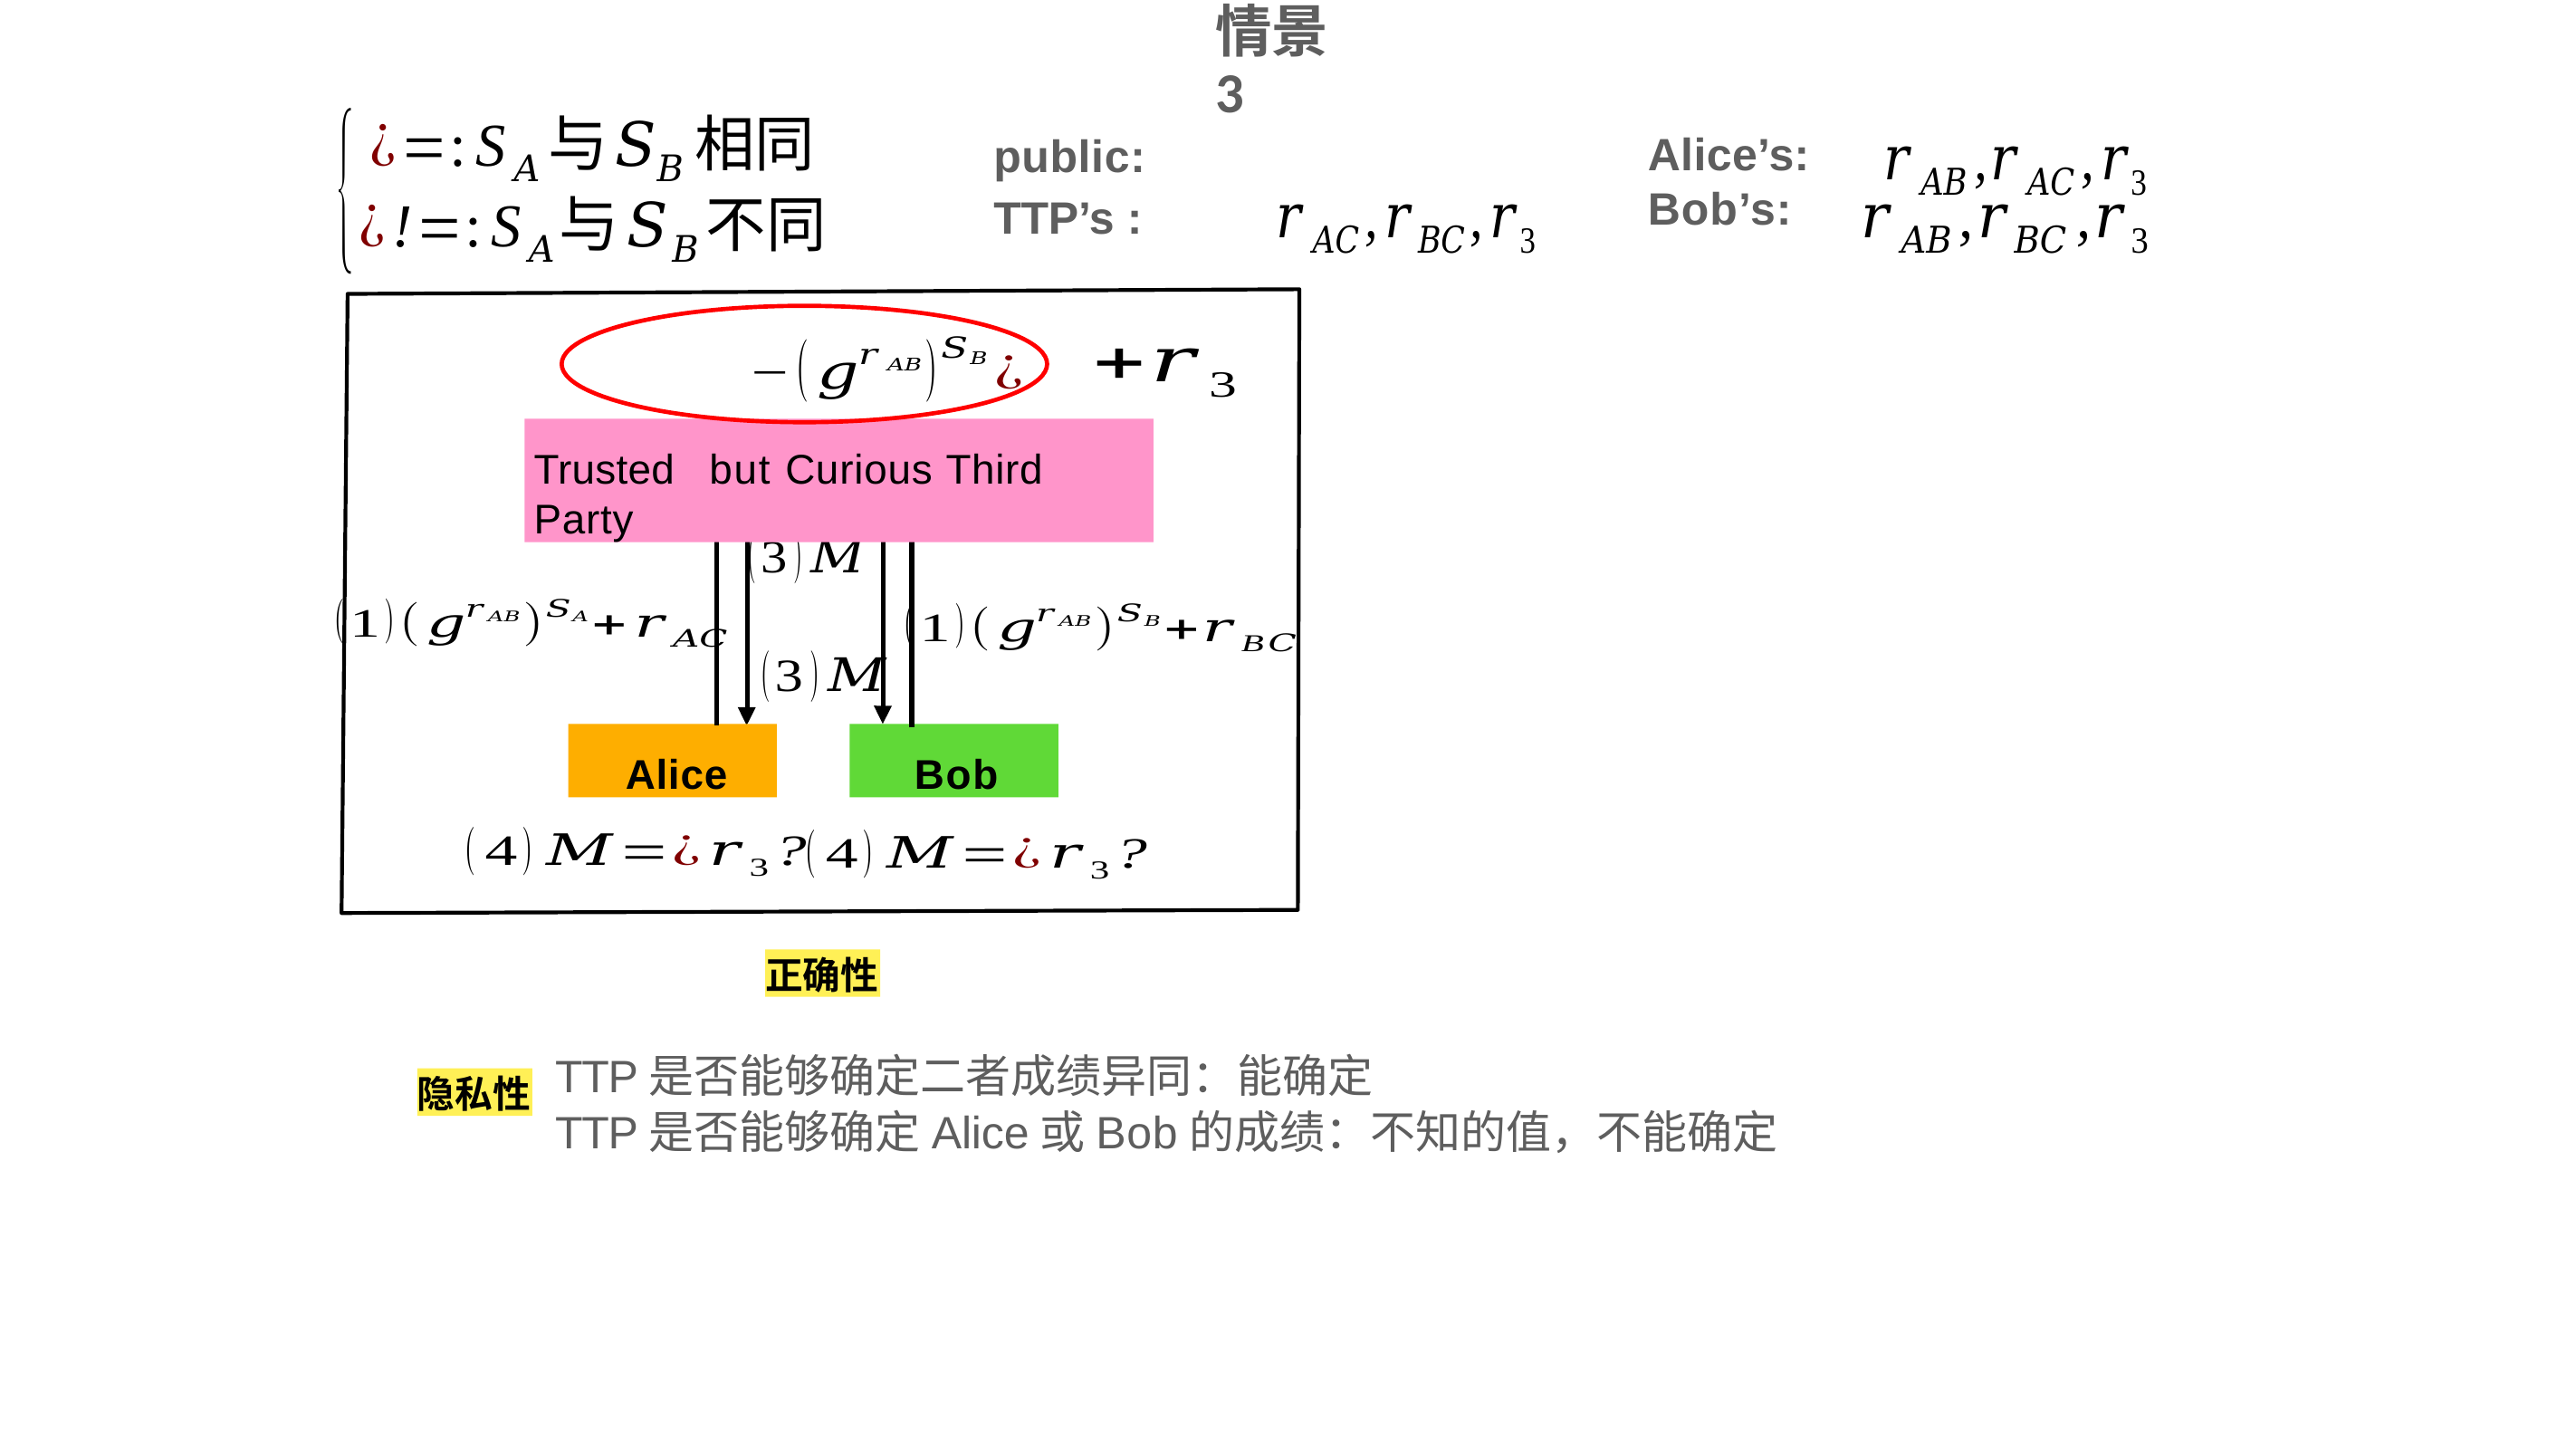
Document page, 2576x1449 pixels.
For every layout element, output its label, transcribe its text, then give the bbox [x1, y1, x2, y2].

title 情景3 [1213, 0, 1363, 186]
text_box [560, 304, 1049, 424]
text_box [903, 497, 922, 726]
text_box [874, 494, 893, 724]
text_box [737, 494, 756, 725]
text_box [708, 494, 727, 724]
text_box 隐私性 [417, 1068, 532, 1117]
text_box [341, 289, 1300, 914]
text_box 正确性 [765, 949, 881, 997]
text_box Trusted but Curious Third Party [524, 418, 1154, 542]
